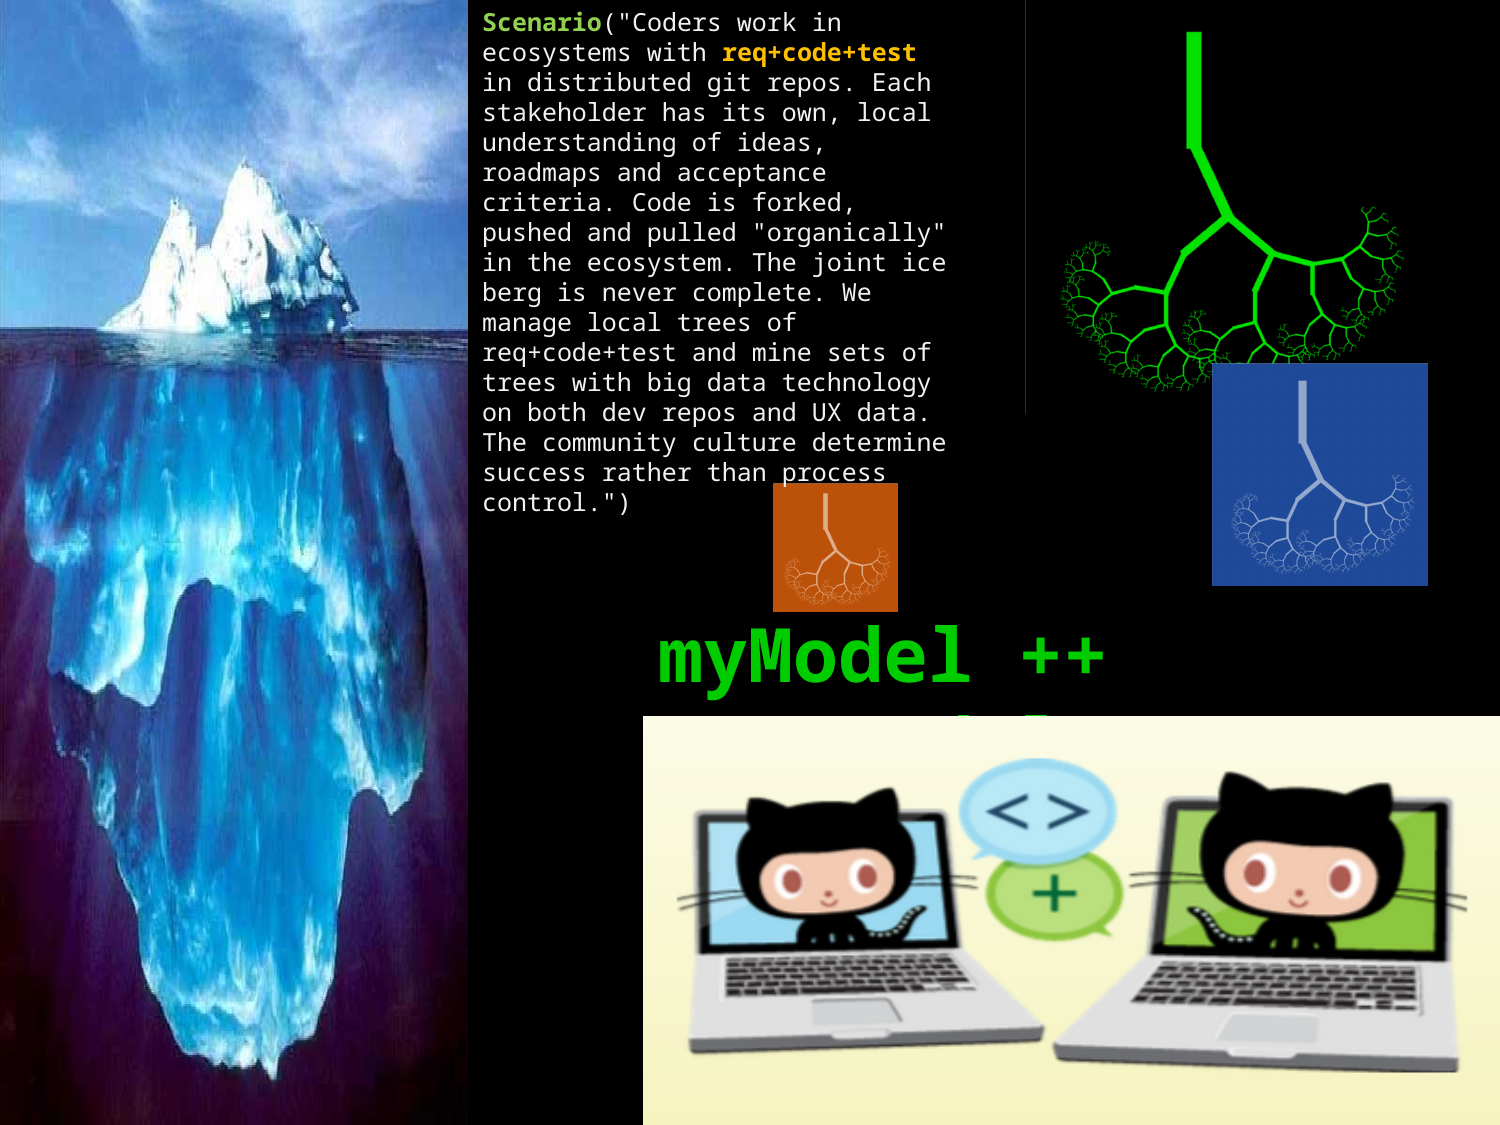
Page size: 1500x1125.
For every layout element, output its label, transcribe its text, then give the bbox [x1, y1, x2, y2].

picture [773, 483, 898, 612]
picture [0, 0, 468, 1125]
picture [1023, 0, 1428, 586]
text_box Scenario("Coders work in ecosystems with req+code+test in distributed git repos. Each stakeholder has its own, local understanding of ideas, roadmaps and acceptance criteria. Code is forked, pushed and pulled "organically" in the ecosystem. The joint ice berg is never complete. We manage local trees of req+code+test and mine sets of trees with big data technology on both dev repos and UX data. The community culture determine success rather than process control.") [468, 0, 976, 524]
picture [643, 716, 1500, 1125]
text_box myModel ++ yourModel [643, 599, 1500, 716]
